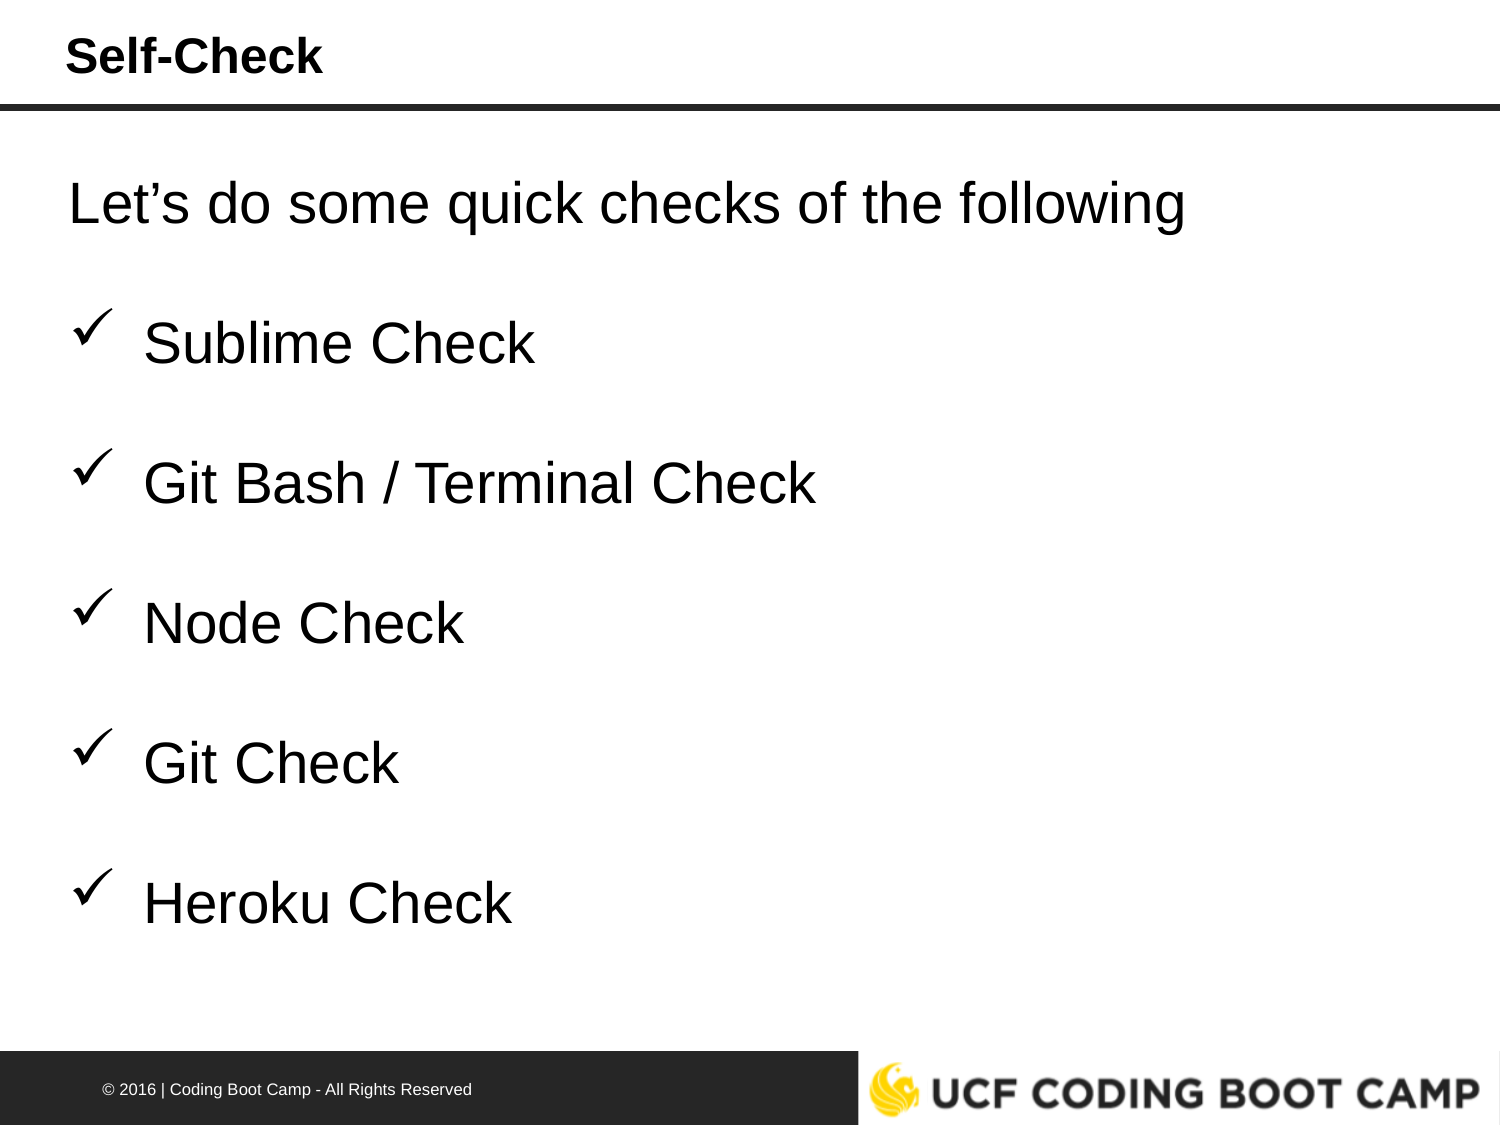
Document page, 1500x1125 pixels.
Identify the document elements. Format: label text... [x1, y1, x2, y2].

title Self-Check [50, 0, 948, 108]
picture [858, 1051, 1500, 1125]
text_box Let’s do some quick checks of the following Sublime Check Git Bash / Terminal Check Node Check Git Check Heroku Check [16, 149, 1484, 707]
